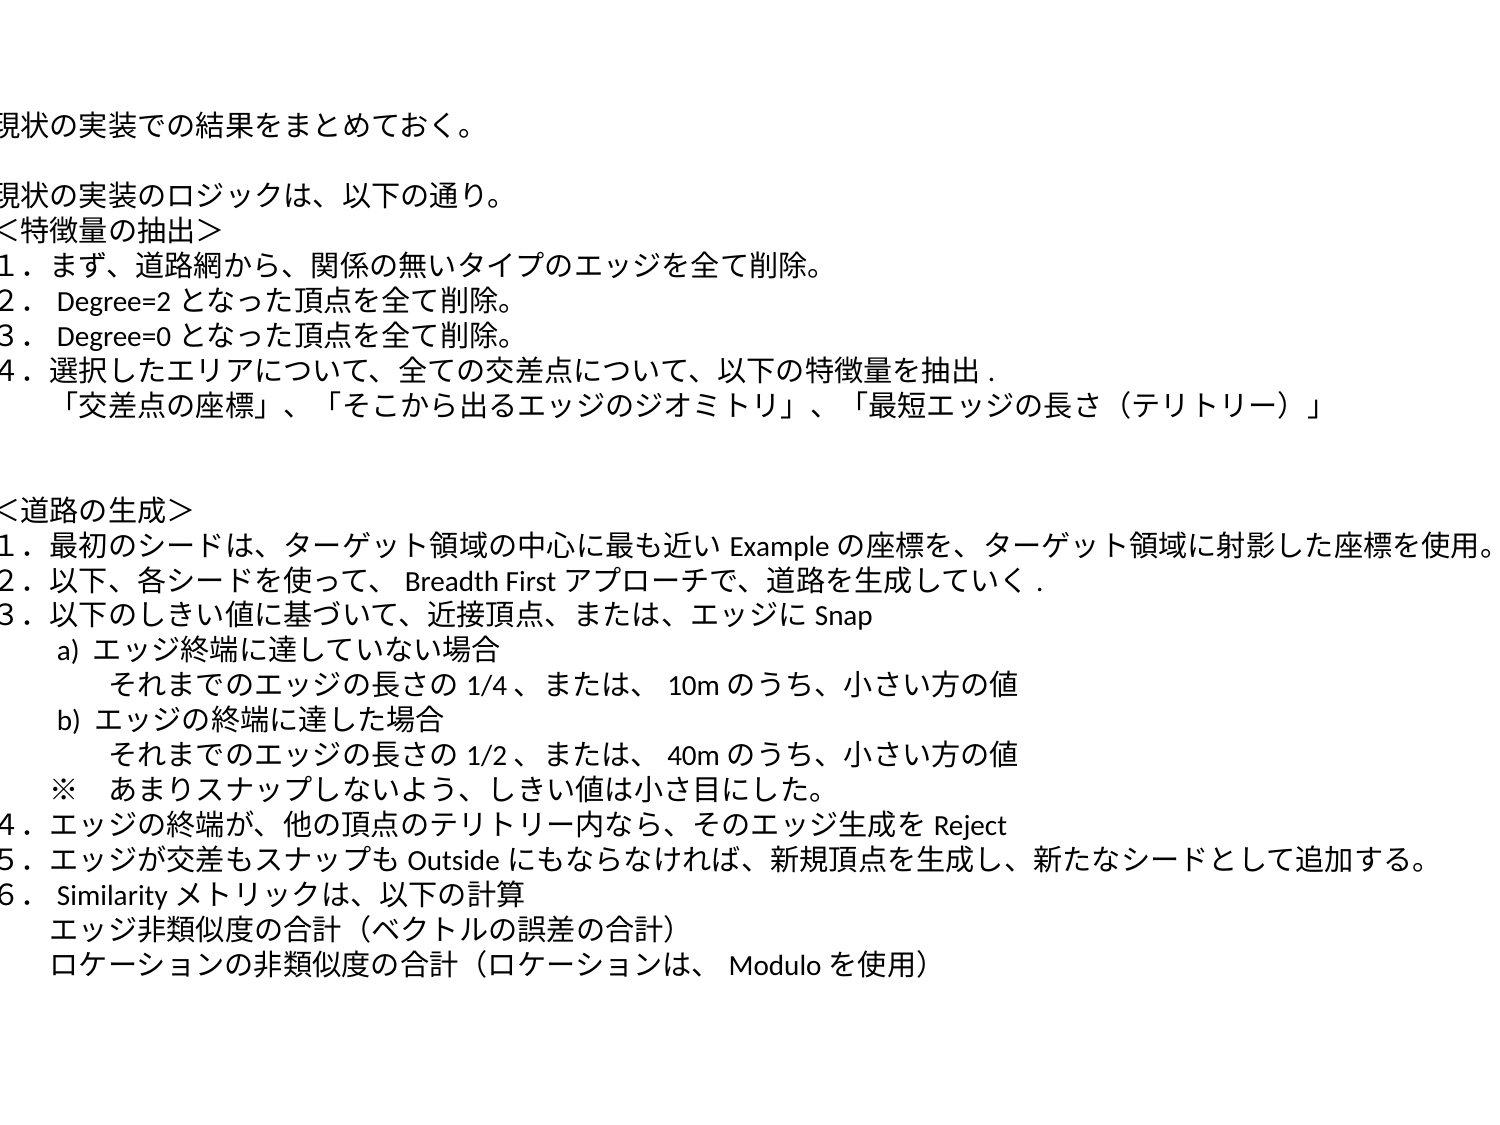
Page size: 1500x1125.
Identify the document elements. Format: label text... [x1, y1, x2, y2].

text_box 現状の実装での結果をまとめておく。 現状の実装のロジックは、以下の通り。 ＜特徴量の抽出＞ １．まず、道路網から、関係の無いタイプのエッジを全て削除。 ２．Degree=2となった頂点を全て削除。 ３．Degree=0となった頂点を全て削除。 ４．選択したエリアについて、全ての交差点について、以下の特徴量を抽出. 「交差点の座標」、「そこから出るエッジのジオミトリ」、「最短エッジの長さ（テリトリー）」 ＜道路の生成＞ １．最初のシードは、ターゲット領域の中心に最も近いExampleの座標を、ターゲット領域に射影した座標を使用。 ２．以下、各シードを使って、Breadth Firstアプローチで、道路を生成していく. ３．以下のしきい値に基づいて、近接頂点、または、エッジにSnap a) エッジ終端に達していない場合 それまでのエッジの長さの1/4、または、10mのうち、小さい方の値 b) エッジの終端に達した場合 それまでのエッジの長さの1/2、または、40mのうち、小さい方の値 ※ あまりスナップしないよう、しきい値は小さ目にした。 ４．エッジの終端が、他の頂点のテリトリー内なら、そのエッジ生成をReject ５．エッジが交差もスナップもOutsideにもならなければ、新規頂点を生成し、新たなシードとして追加する。 ６．Similarityメトリックは、以下の計算 エッジ非類似度の合計（ベクトルの誤差の合計） ロケーションの非類似度の合計（ロケーションは、Moduloを使用） [0, 99, 1500, 989]
